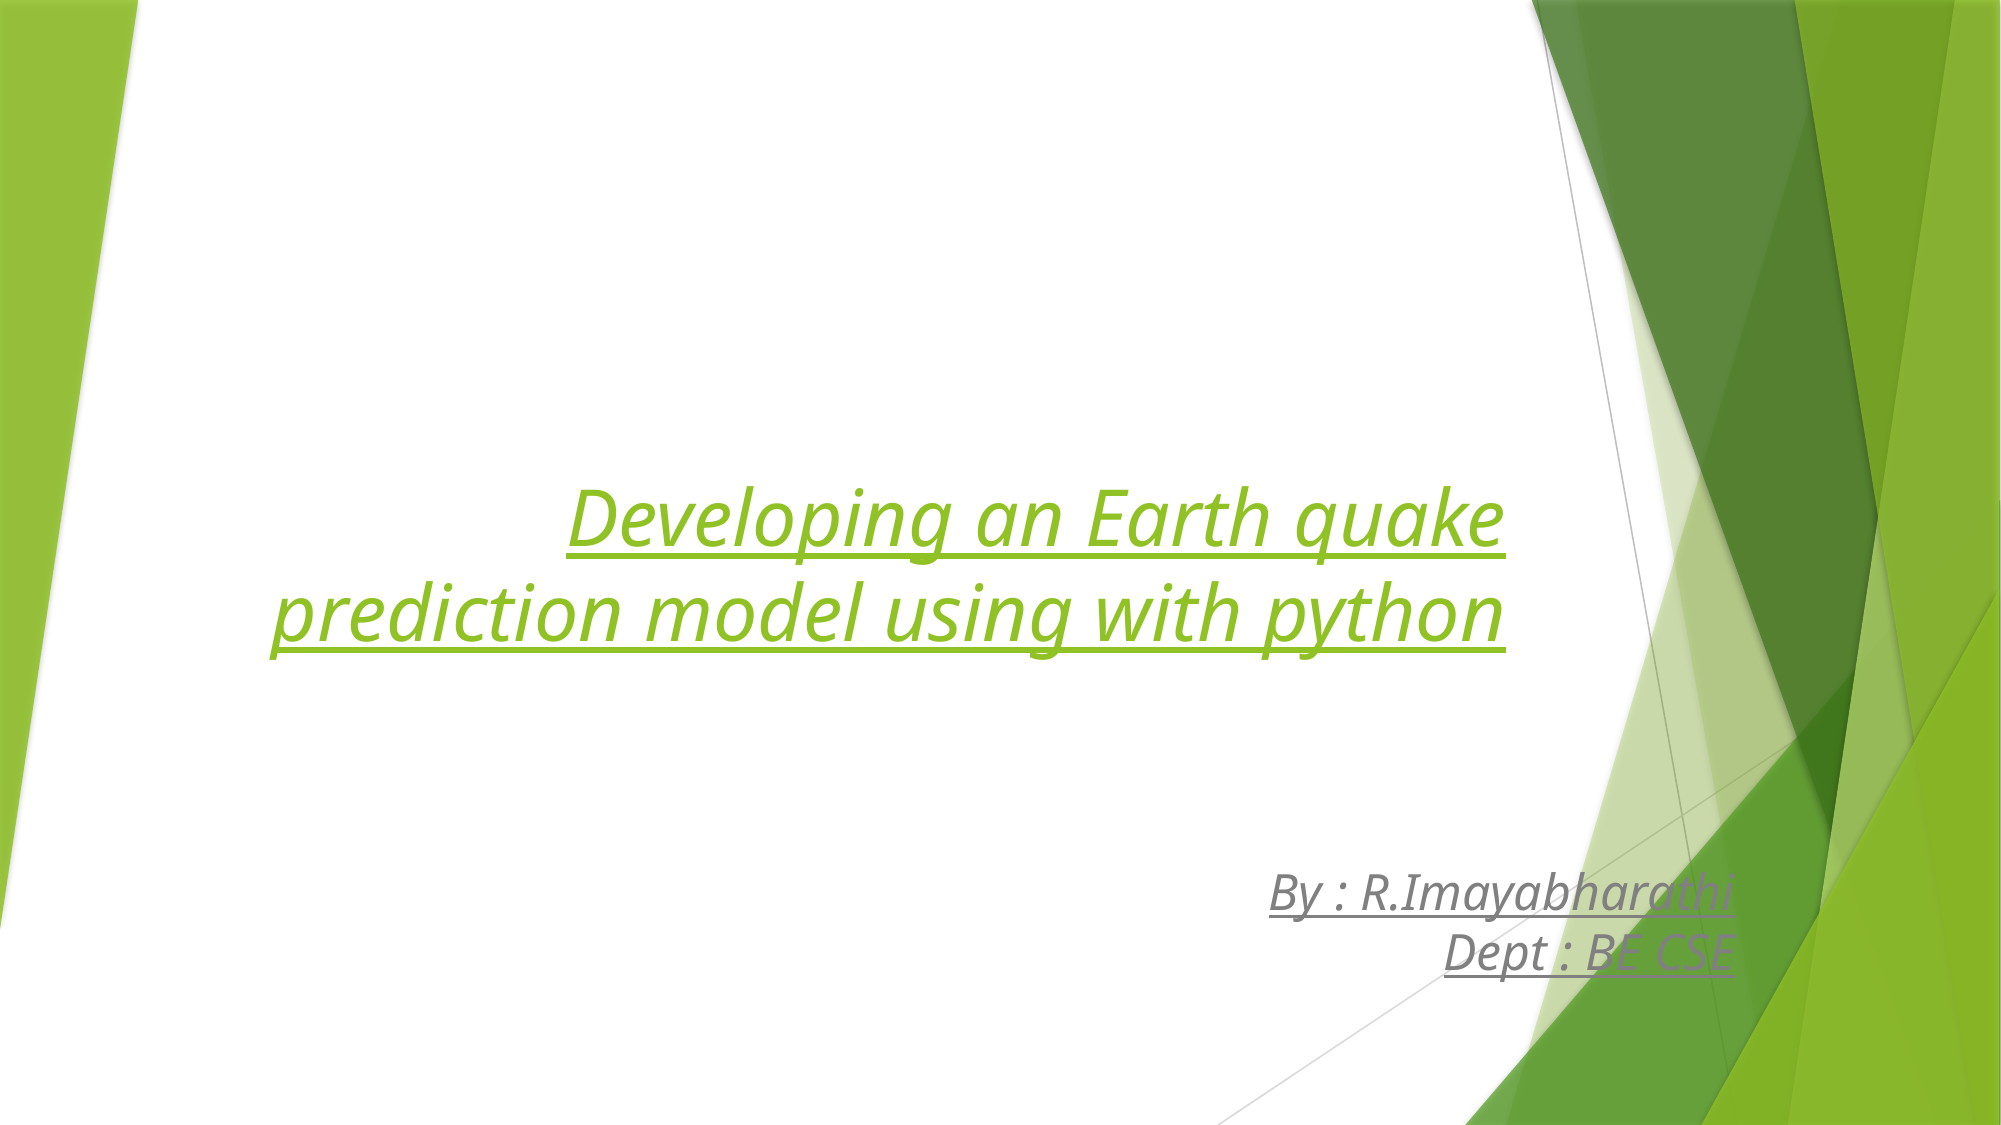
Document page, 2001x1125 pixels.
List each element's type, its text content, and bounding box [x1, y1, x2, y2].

subtitle By : R.Imayabharathi Dept : BE CSE [249, 853, 1750, 1125]
title Developing an Earth quake prediction model using with python [247, 394, 1522, 665]
